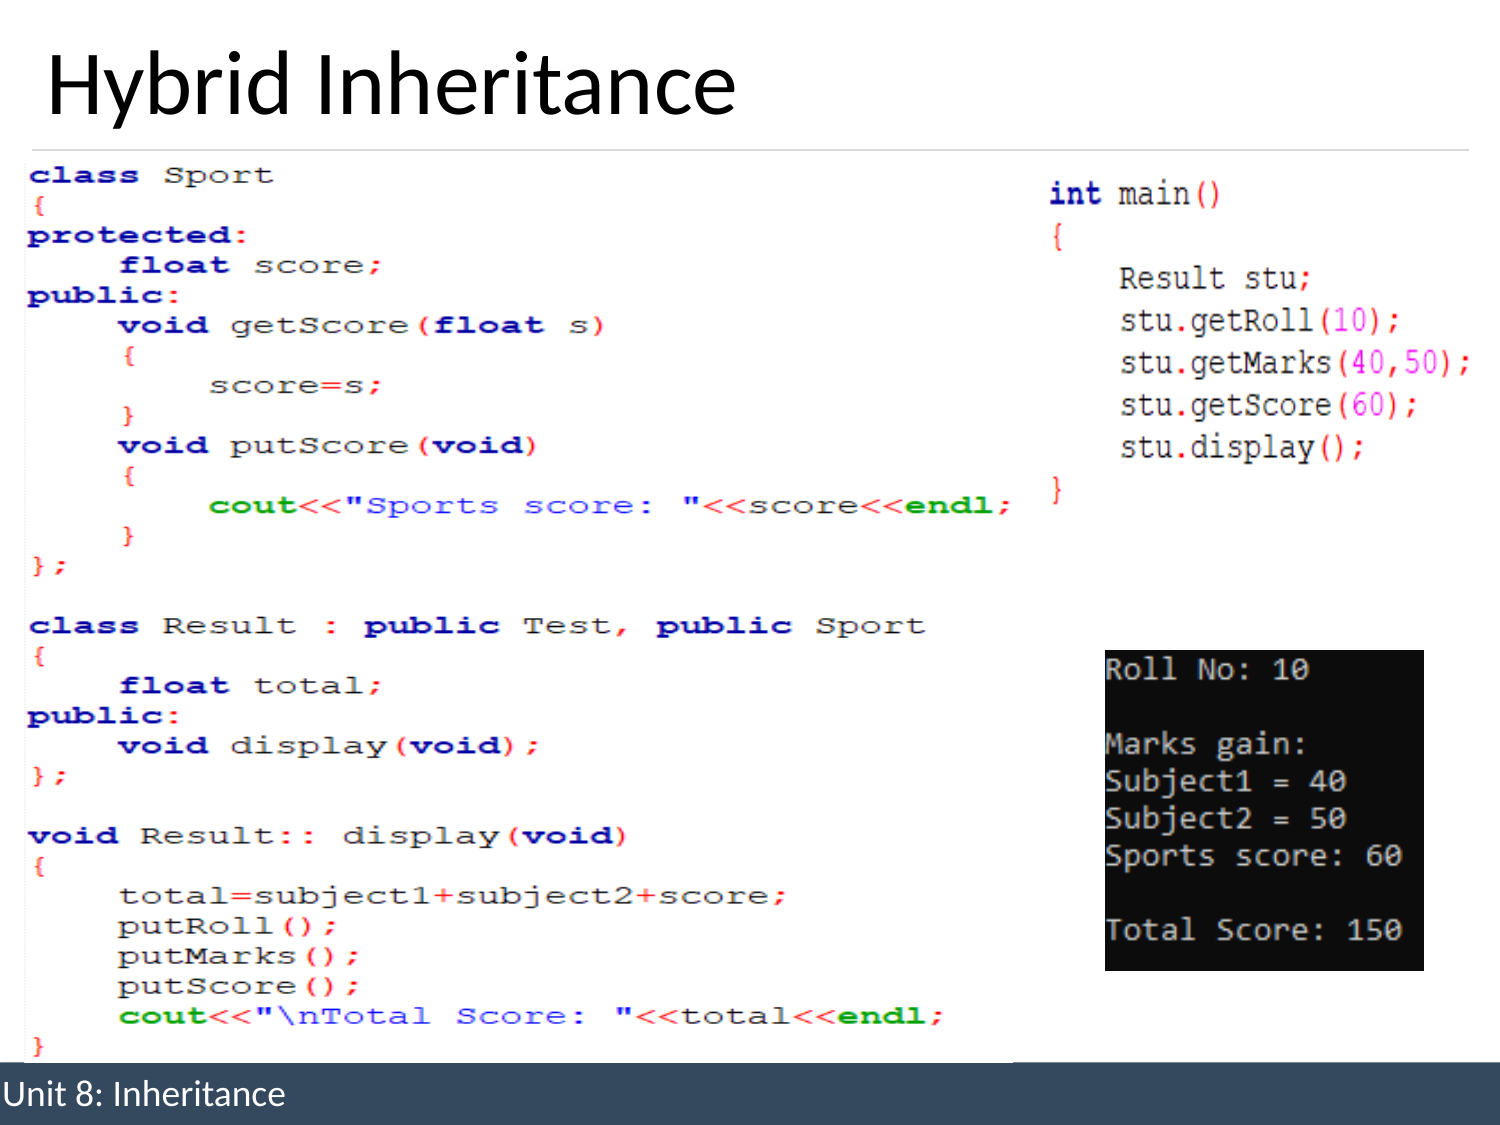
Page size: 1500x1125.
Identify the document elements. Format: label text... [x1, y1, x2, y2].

picture [24, 162, 1013, 1063]
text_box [0, 1055, 1500, 1125]
title Hybrid Inheritance [44, 21, 1462, 211]
picture [1049, 171, 1480, 513]
picture [1105, 650, 1424, 972]
